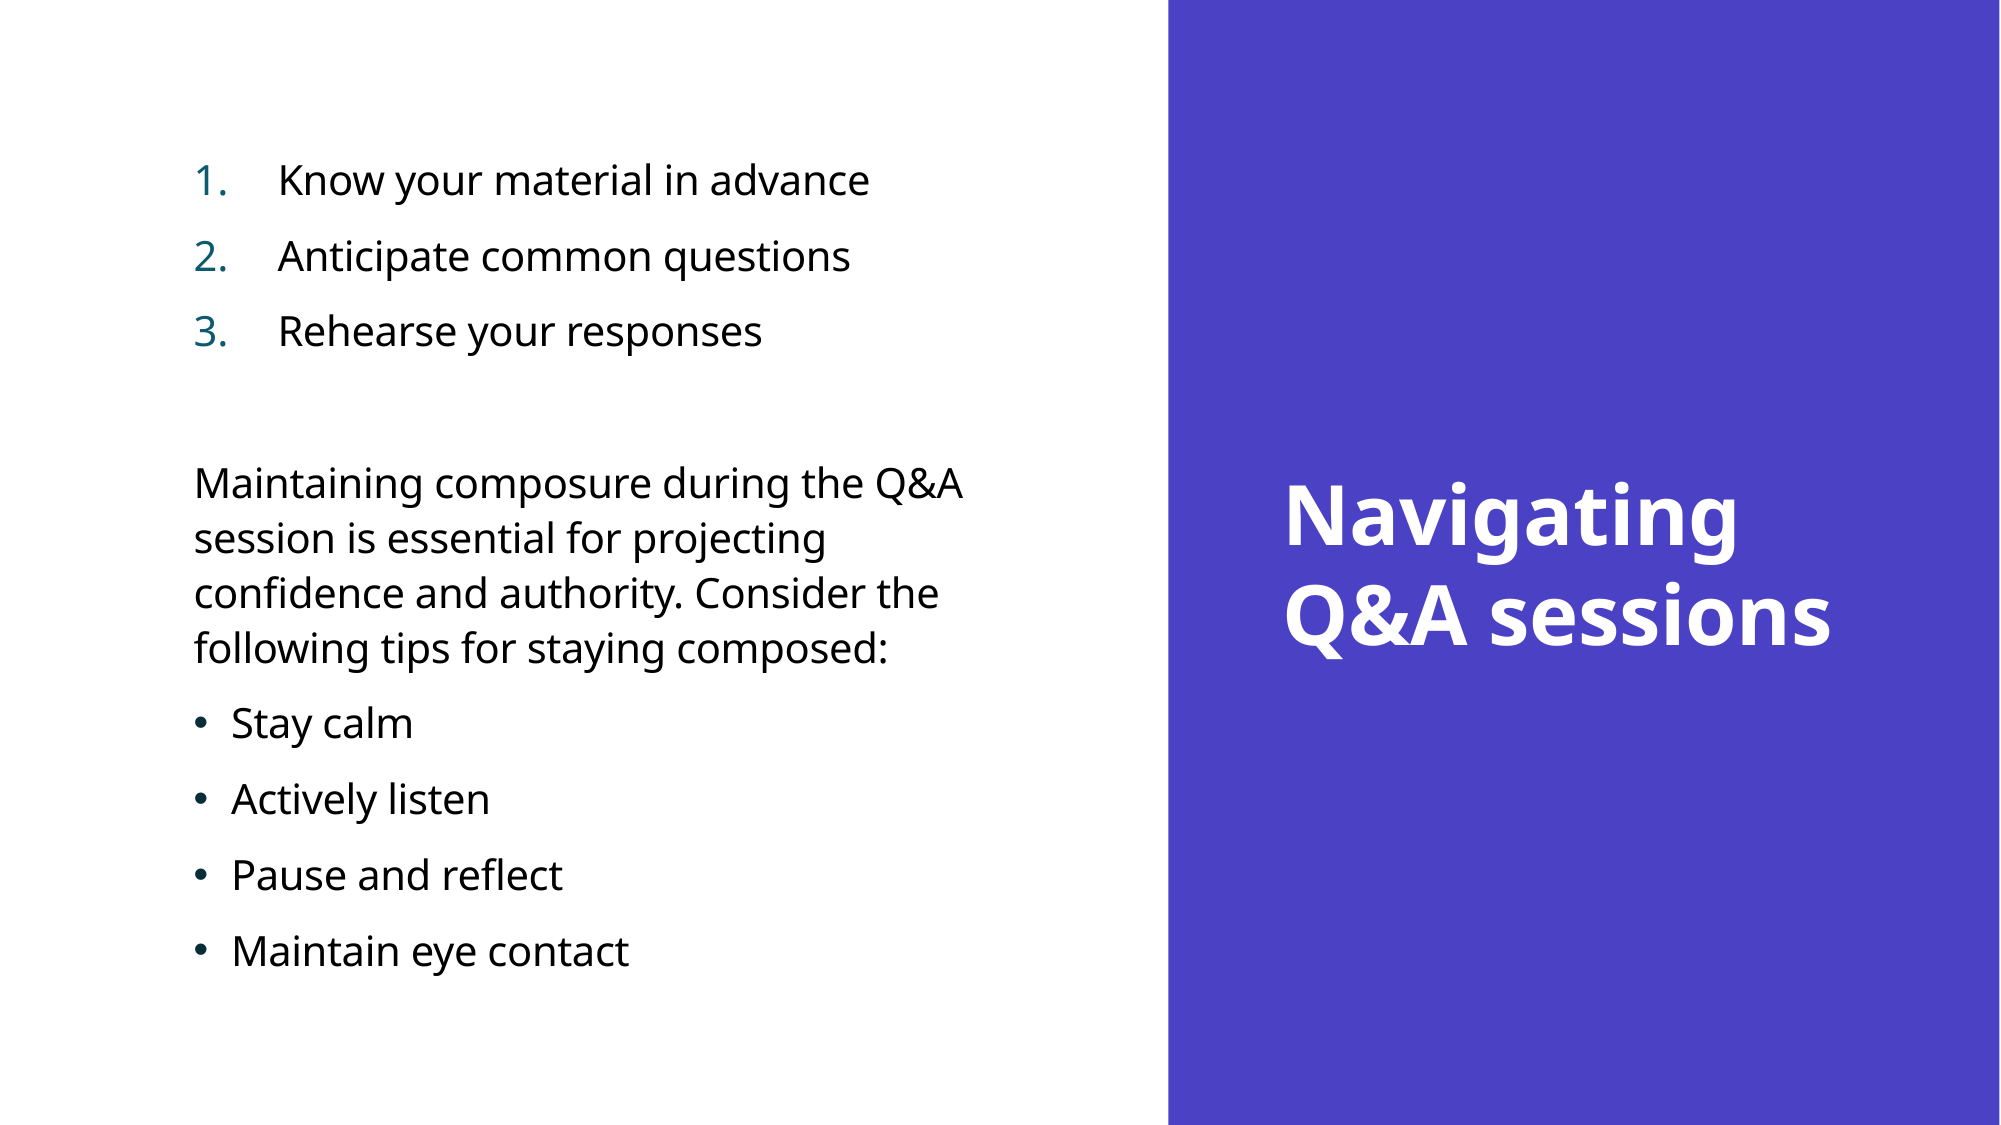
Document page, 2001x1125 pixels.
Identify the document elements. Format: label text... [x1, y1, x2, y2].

list Know your material in advance Anticipate common questions Rehearse your responses [178, 141, 1026, 387]
title Navigating Q&A sessions [1267, 109, 1902, 1016]
list Maintaining composure during the Q&A session is essential for projecting confidence and authority. Consider the following tips for staying composed: Stay calm Actively listen Pause and reflect Maintain eye contact [178, 443, 1013, 999]
